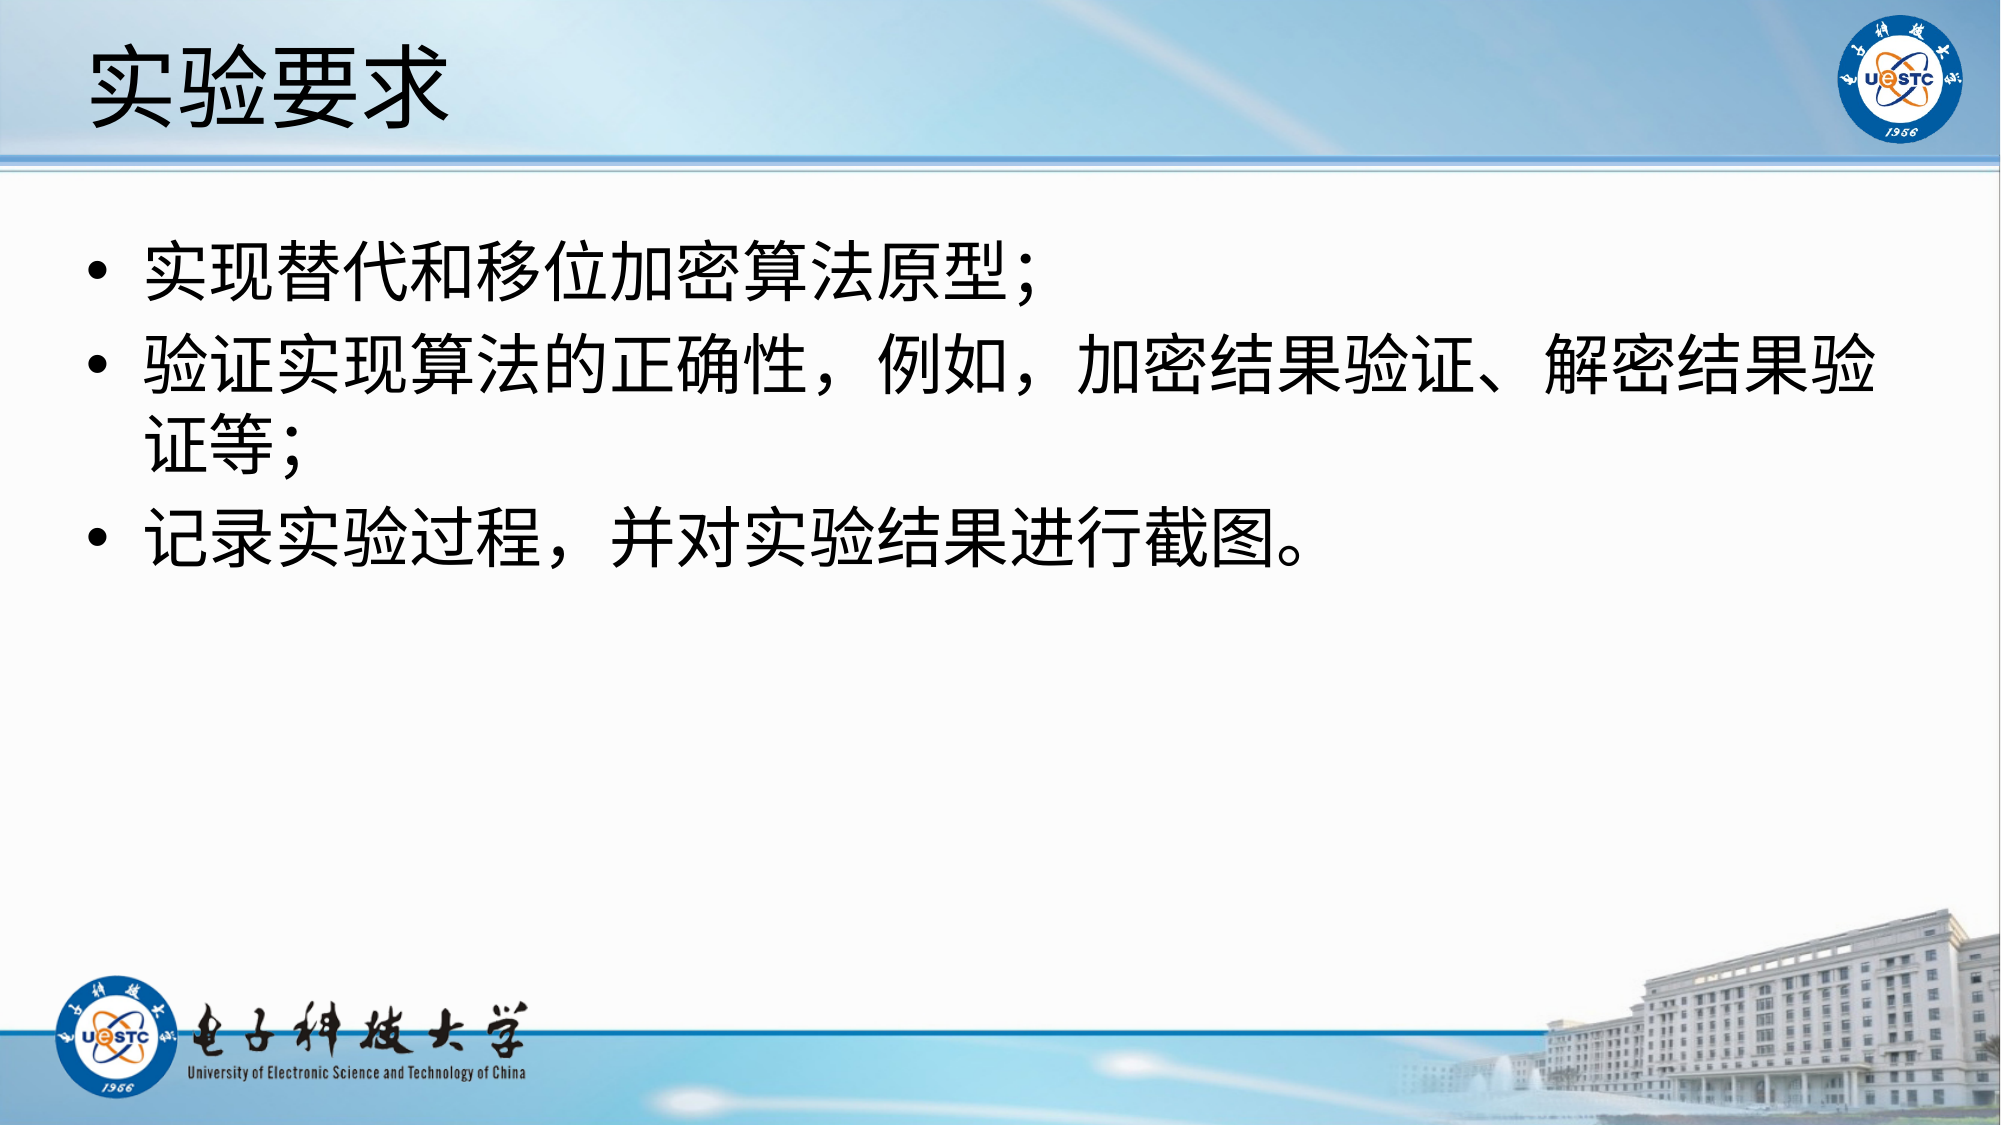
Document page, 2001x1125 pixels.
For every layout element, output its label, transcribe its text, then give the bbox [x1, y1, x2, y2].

title 实验要求 [70, 12, 1725, 159]
list 实现替代和移位加密算法原型； 验证实现算法的正确性，例如，加密结果验证、解密结果验证等； 记录实验过程，并对实验结果进行截图。 [70, 221, 1914, 965]
picture [0, 0, 2001, 1125]
